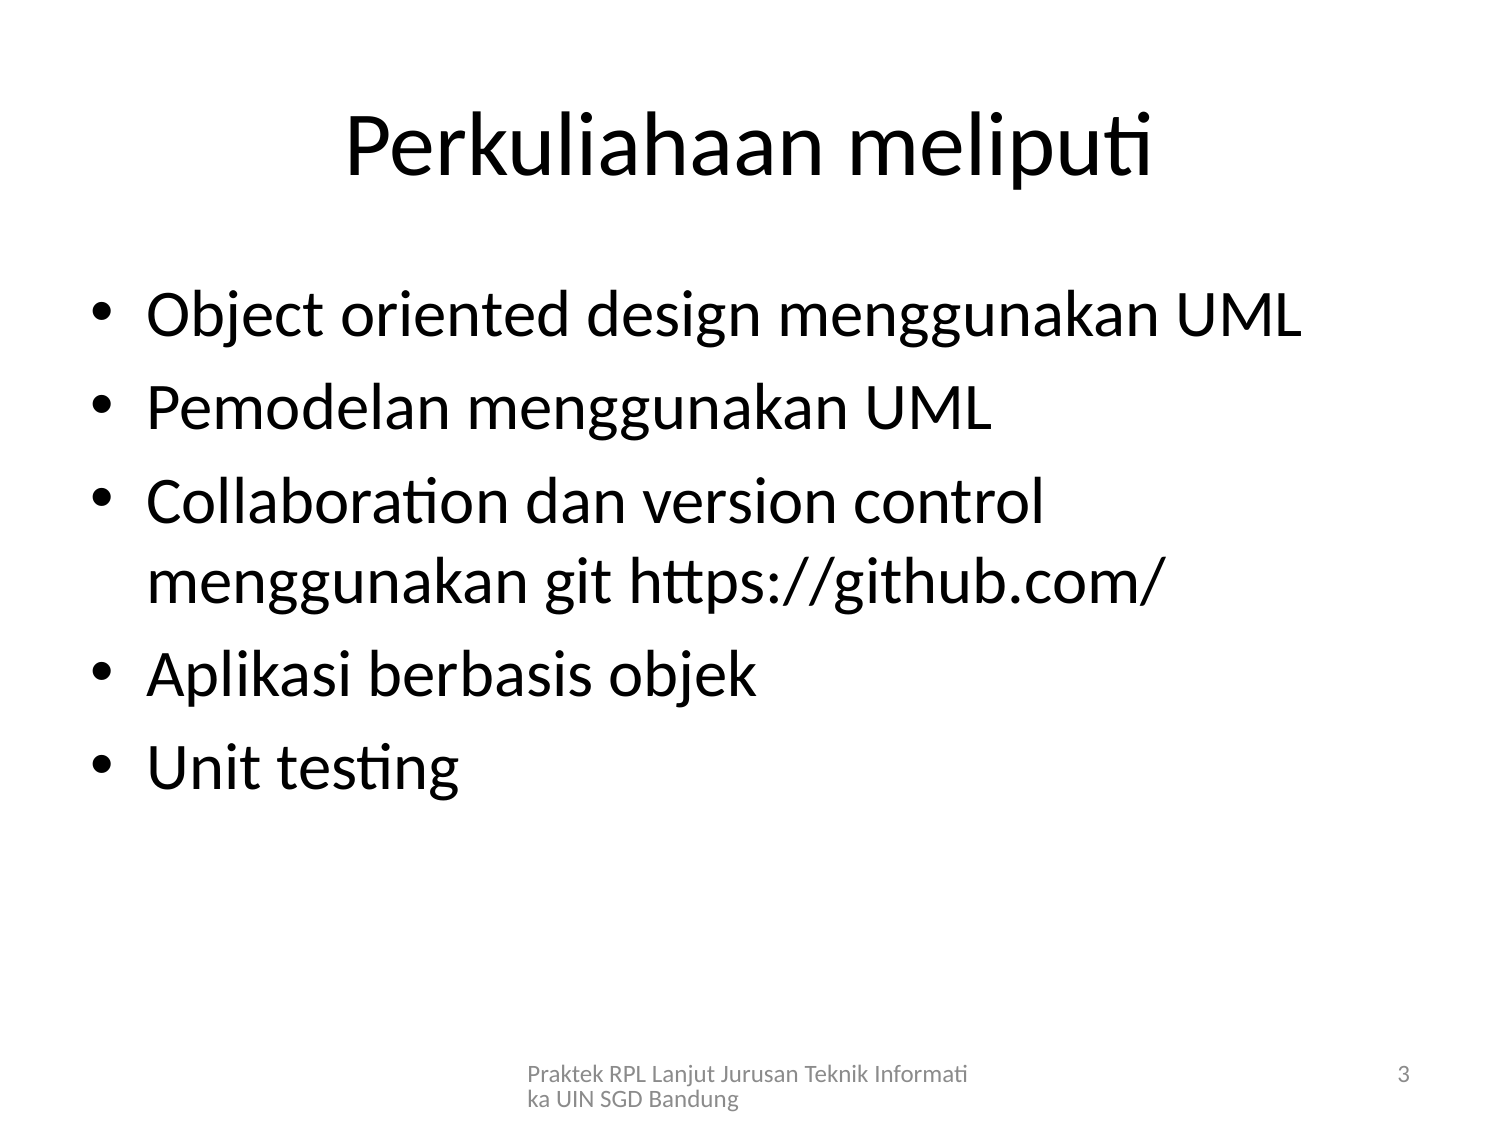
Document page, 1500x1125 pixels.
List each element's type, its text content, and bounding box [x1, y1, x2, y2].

slide_number 3 [1074, 1042, 1425, 1103]
title Perkuliahaan meliputi [75, 45, 1425, 233]
list Object oriented design menggunakan UML Pemodelan menggunakan UML Collaboration dan version control menggunakan git https://github.com/ Aplikasi berbasis objek Unit testing [75, 262, 1425, 1005]
footer Praktek RPL Lanjut Jurusan Teknik Informatika UIN SGD Bandung [512, 1042, 988, 1103]
